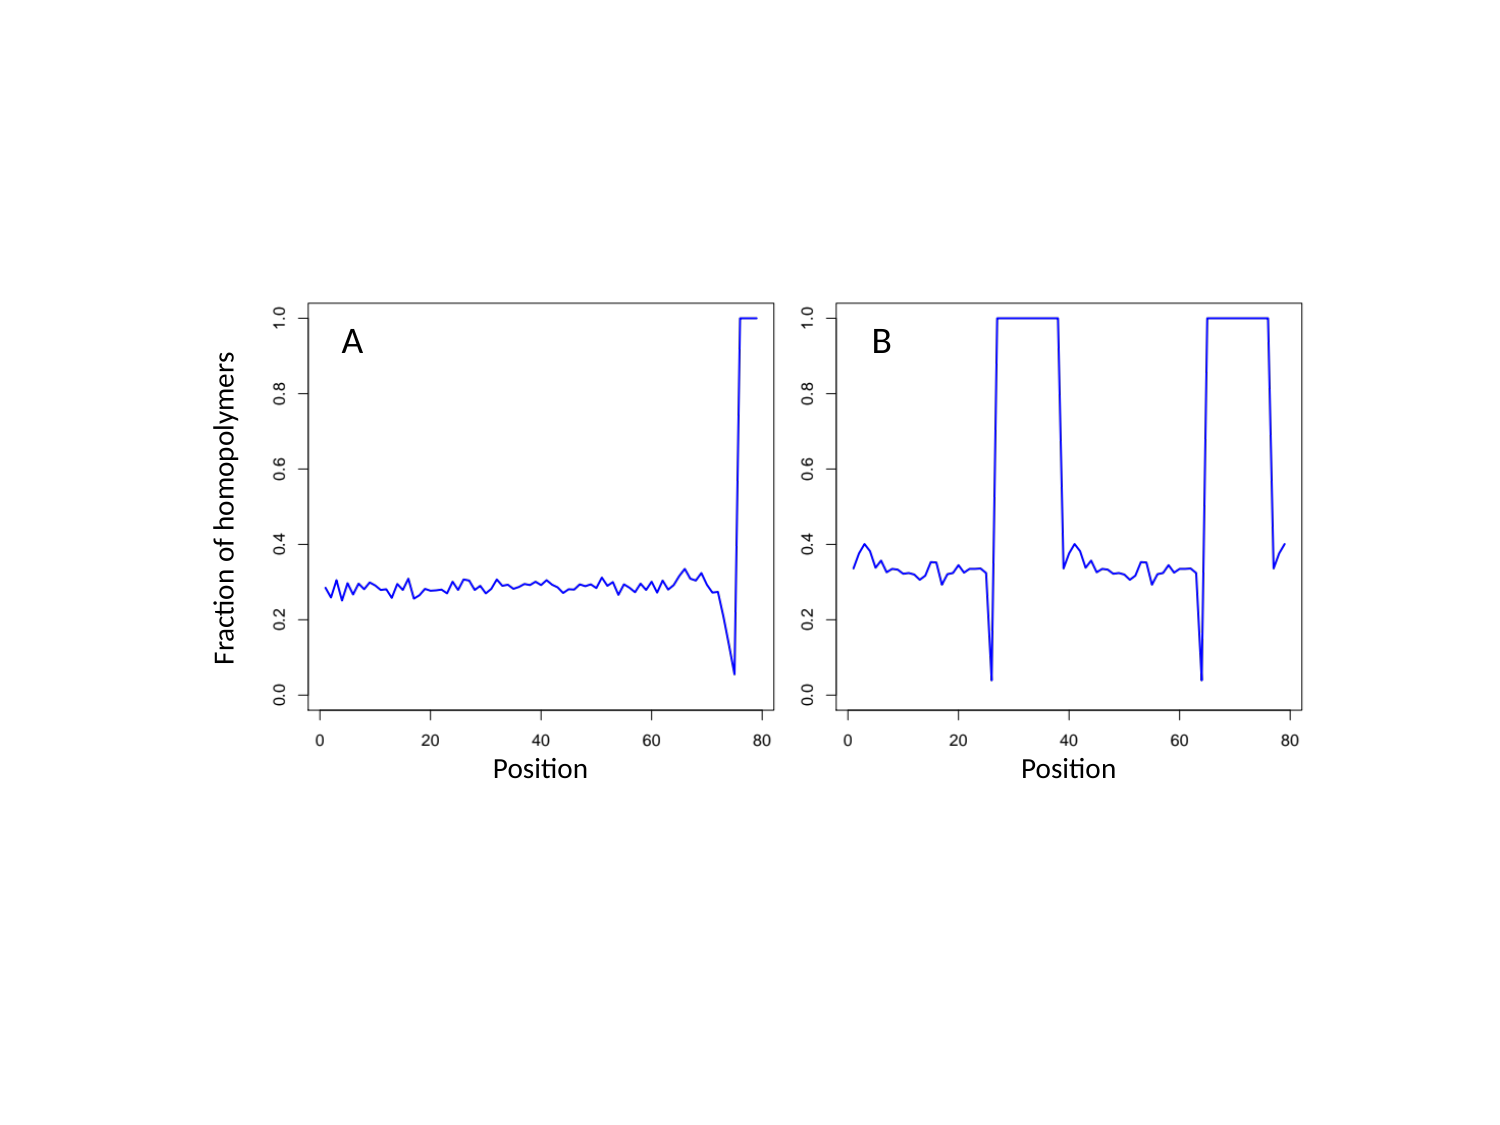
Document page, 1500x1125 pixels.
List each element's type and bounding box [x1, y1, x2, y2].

text_box [196, 287, 1341, 793]
